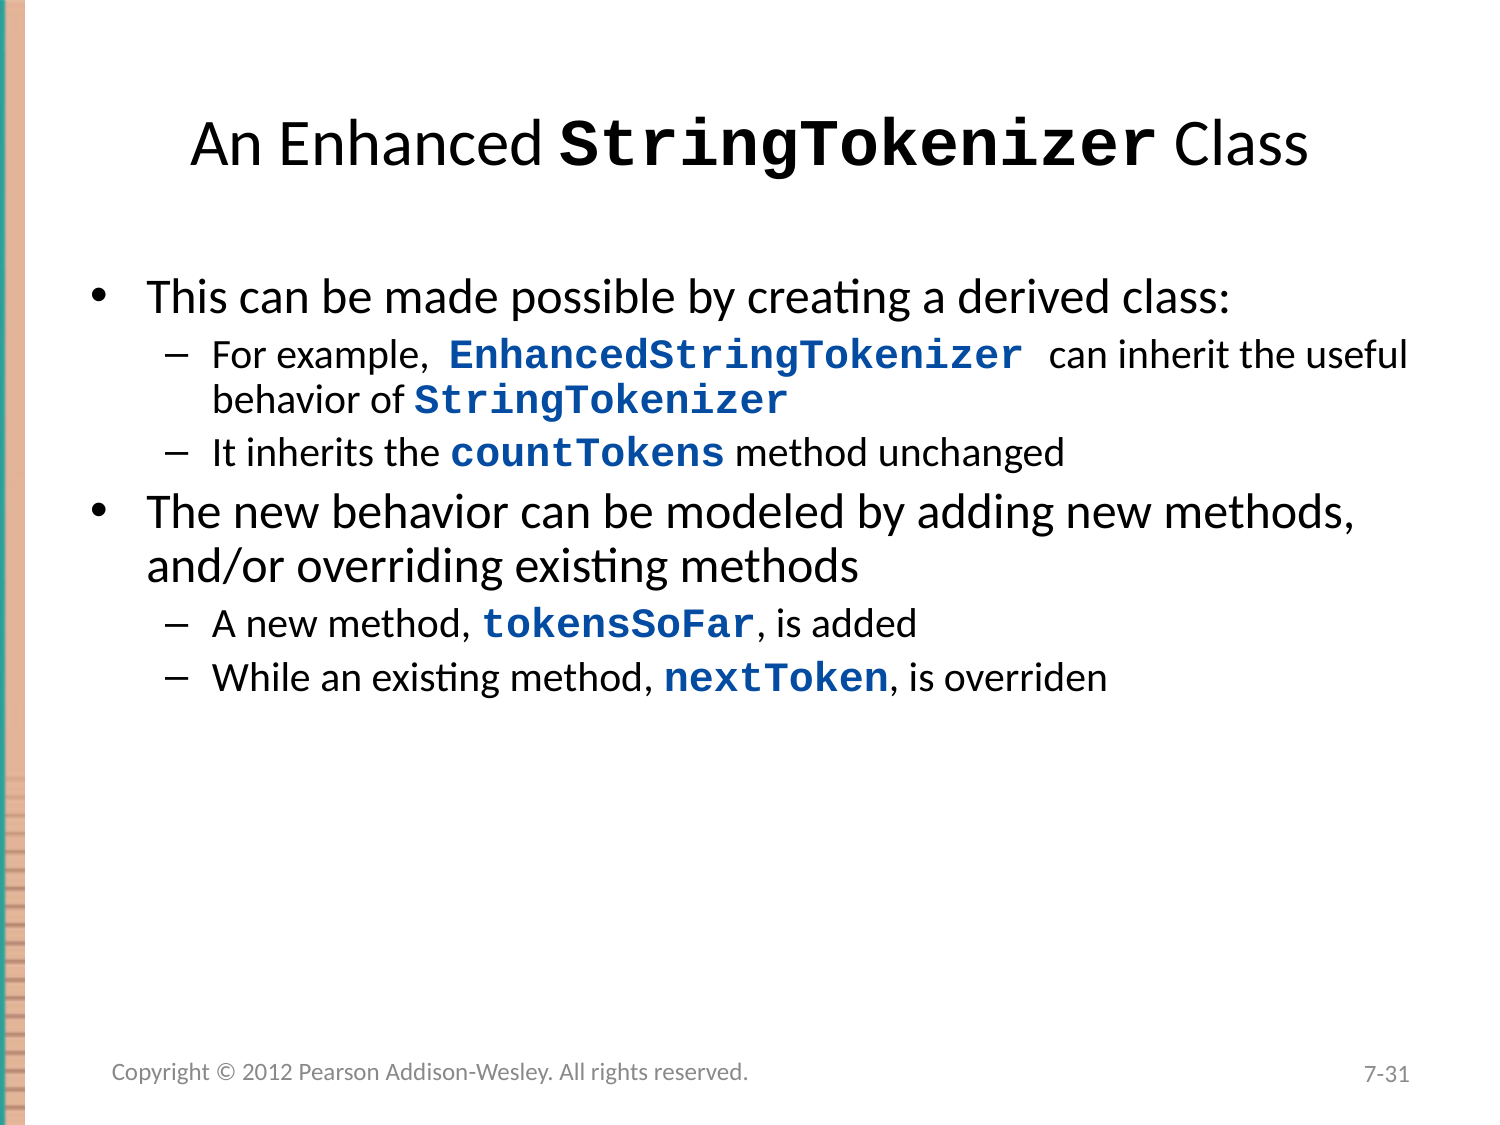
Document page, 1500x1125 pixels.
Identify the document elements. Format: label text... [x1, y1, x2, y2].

title An Enhanced StringTokenizer Class [74, 44, 1426, 233]
slide_number 7-31 [1074, 1042, 1425, 1103]
list This can be made possible by creating a derived class: For example, EnhancedStringTokenizer can inherit the useful behavior of StringTokenizer It inherits the countTokens method unchanged The new behavior can be modeled by adding new methods, and/or overriding existing methods A new method, tokensSoFar, is added While an existing method, nextToken, is overriden [74, 262, 1426, 1006]
picture [0, 0, 25, 1125]
footer Copyright © 2012 Pearson Addison-Wesley. All rights reserved. [75, 1040, 788, 1100]
